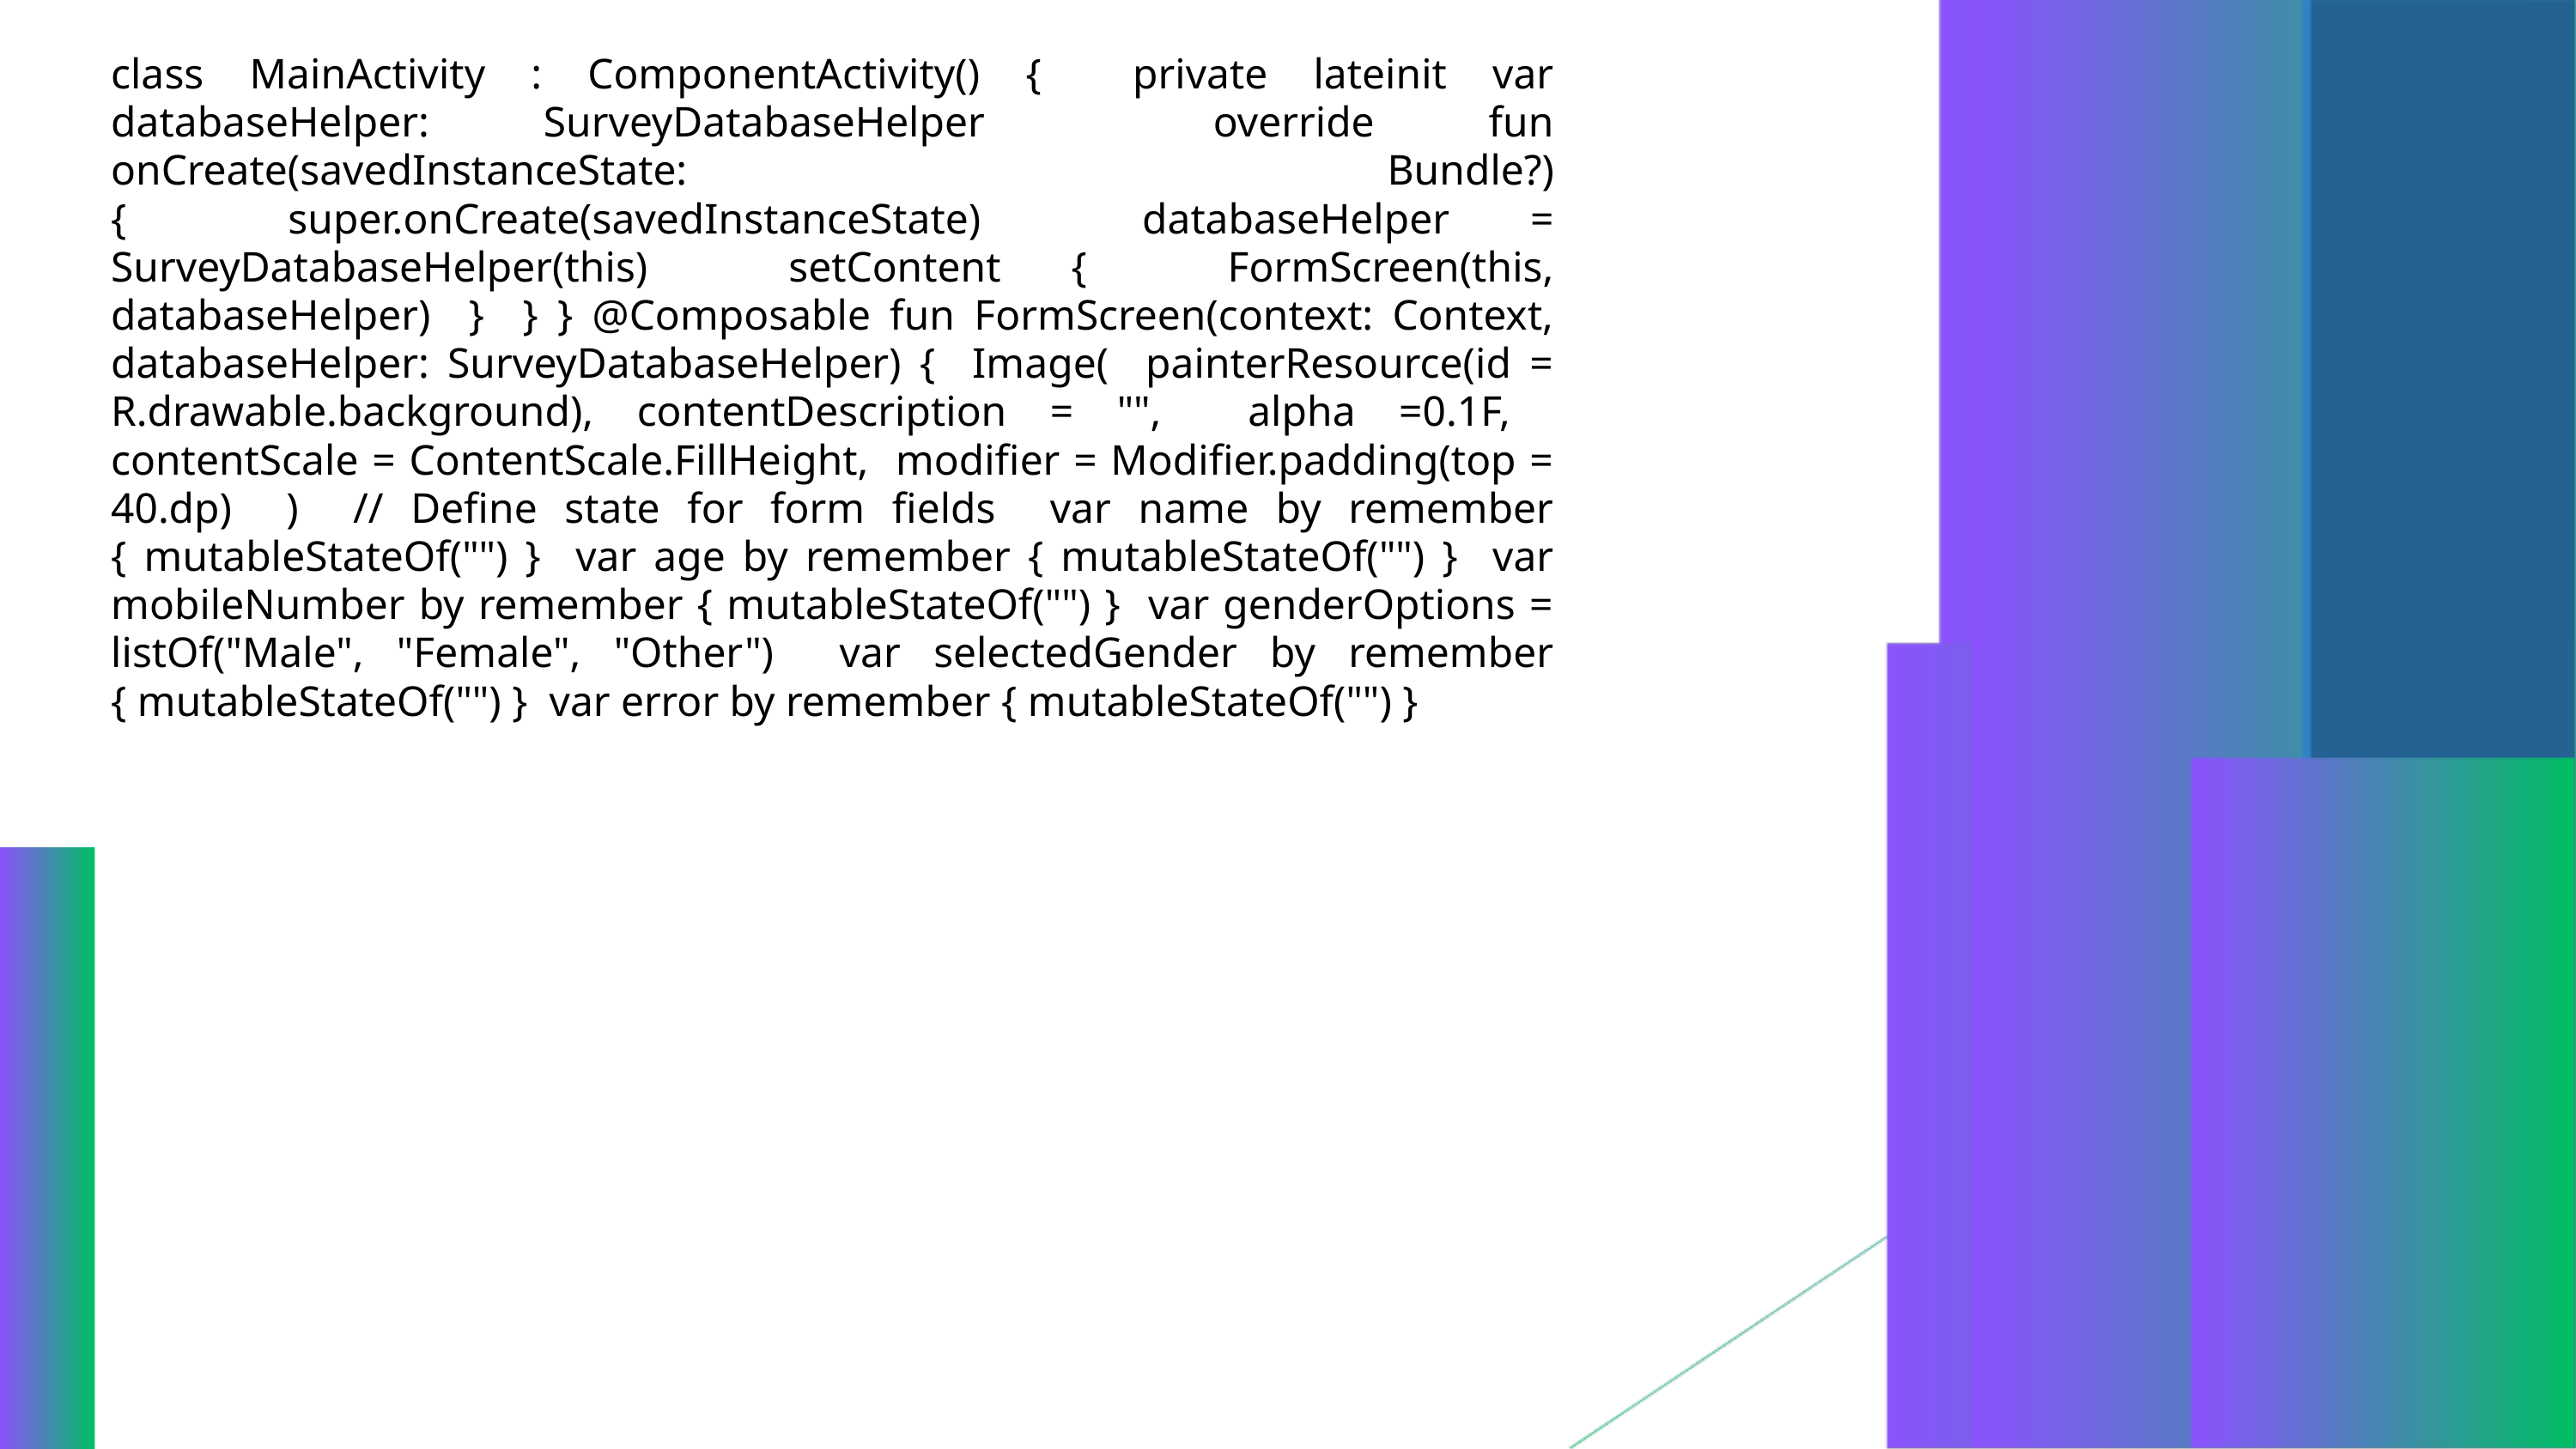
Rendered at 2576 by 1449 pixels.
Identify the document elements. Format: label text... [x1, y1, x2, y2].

text_box class MainActivity : ComponentActivity() { private lateinit var databaseHelper: SurveyDatabaseHelper override fun onCreate(savedInstanceState: Bundle?) { super.onCreate(savedInstanceState) databaseHelper = SurveyDatabaseHelper(this) setContent { FormScreen(this, databaseHelper) } } } @Composable fun FormScreen(context: Context, databaseHelper: SurveyDatabaseHelper) { Image( painterResource(id = R.drawable.background), contentDescription = "", alpha =0.1F, contentScale = ContentScale.FillHeight, modifier = Modifier.padding(top = 40.dp) ) // Define state for form fields var name by remember { mutableStateOf("") } var age by remember { mutableStateOf("") } var mobileNumber by remember { mutableStateOf("") } var genderOptions = listOf("Male", "Female", "Other") var selectedGender by remember { mutableStateOf("") } var error by remember { mutableStateOf("") } [111, 48, 1556, 724]
text_box [1558, 0, 2576, 1449]
text_box [0, 847, 95, 1449]
